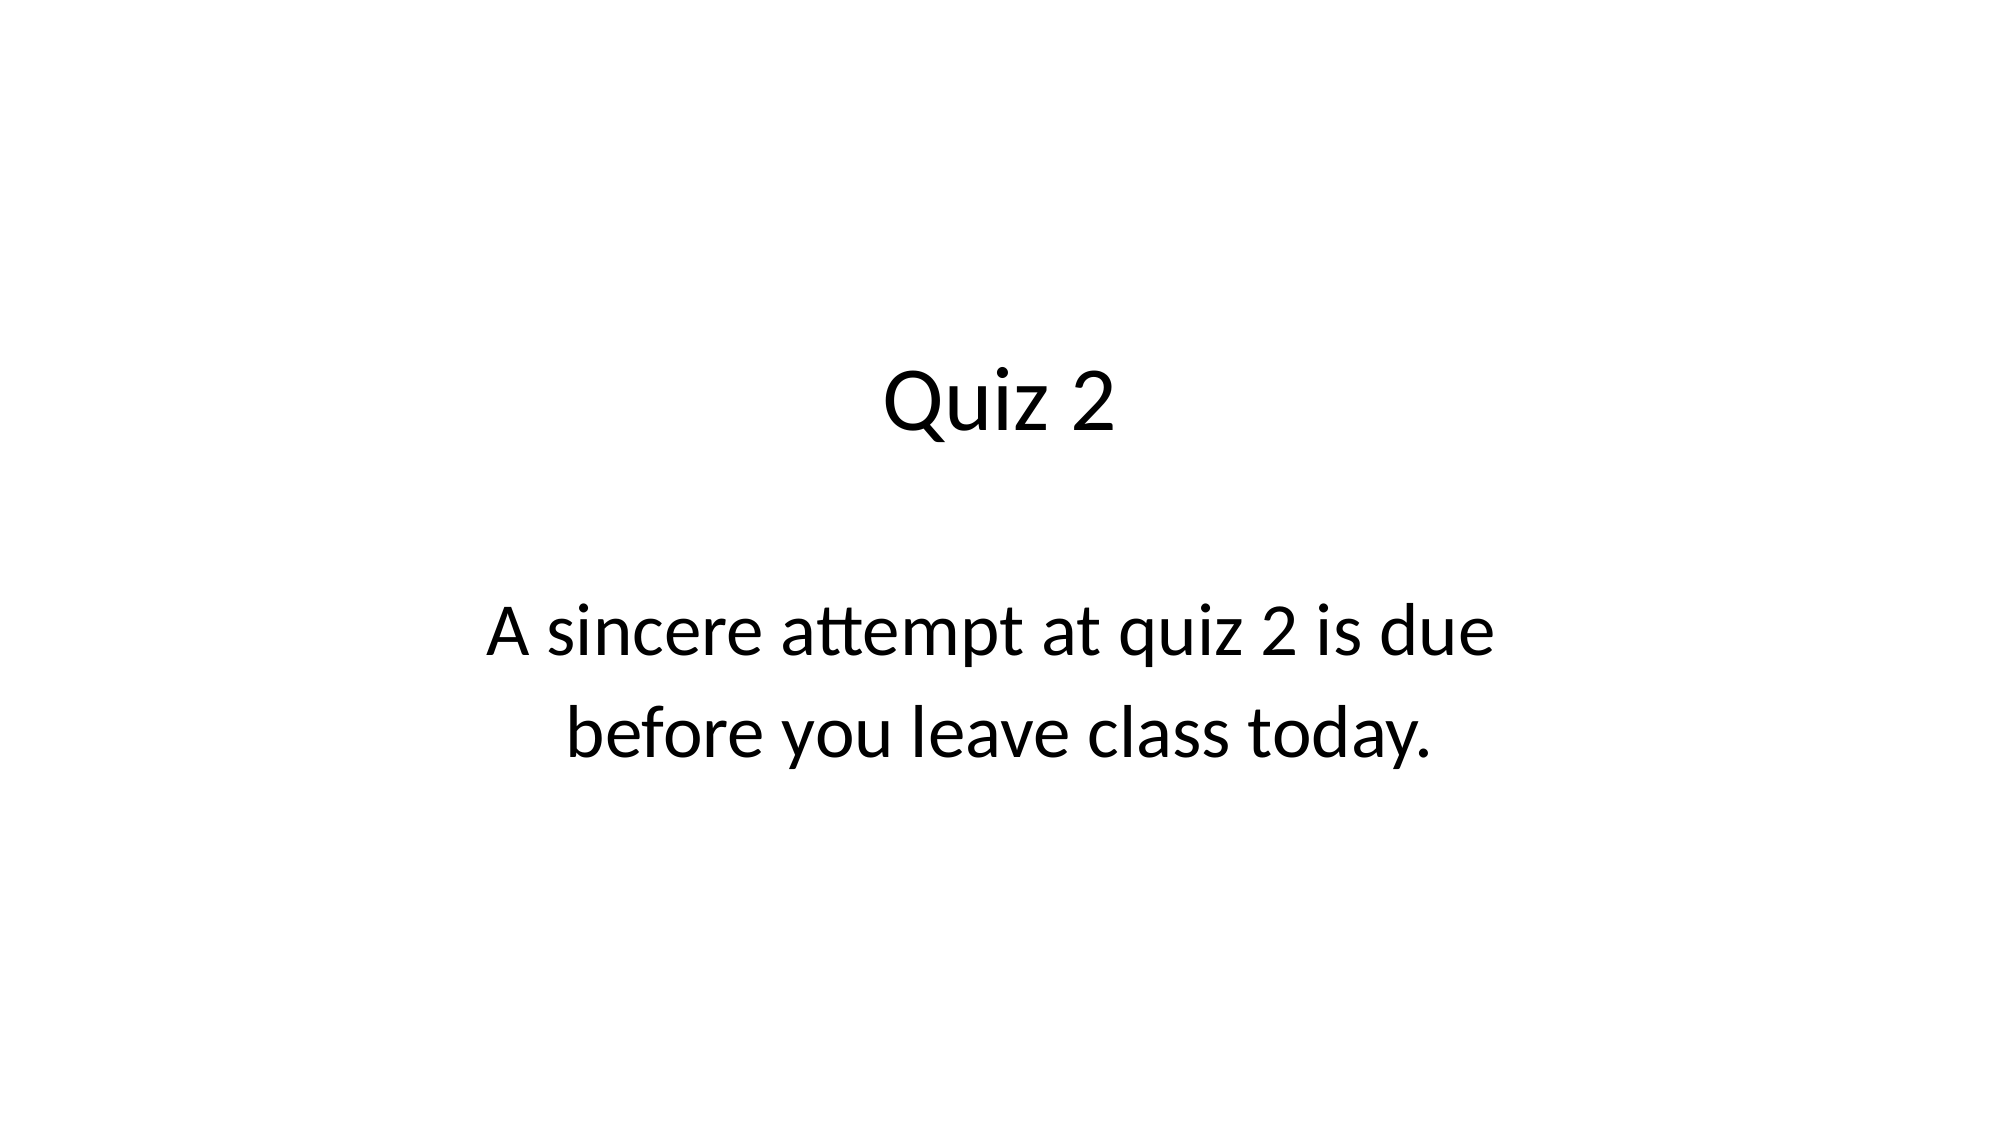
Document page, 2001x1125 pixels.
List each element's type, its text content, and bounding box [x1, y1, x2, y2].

list Quiz 2 A sincere attempt at quiz 2 is due before you leave class today. [137, 503, 1863, 622]
